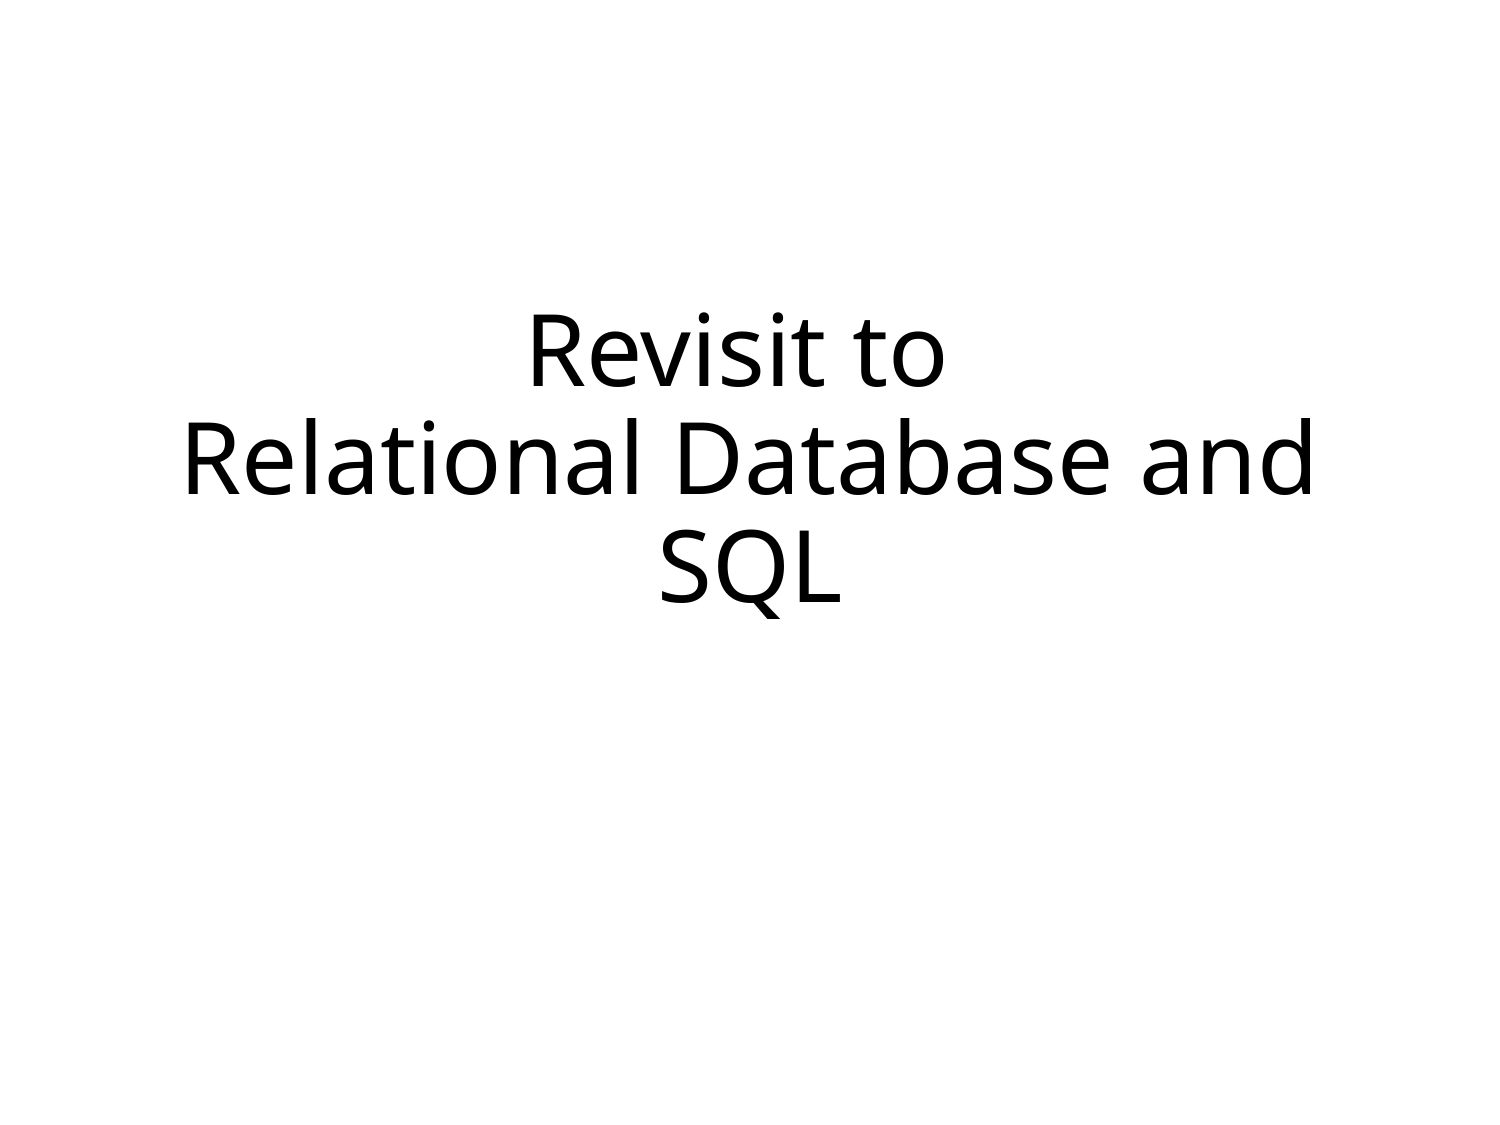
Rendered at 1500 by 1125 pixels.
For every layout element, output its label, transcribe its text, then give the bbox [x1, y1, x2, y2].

title Revisit to Relational Database and SQL [112, 240, 1388, 632]
